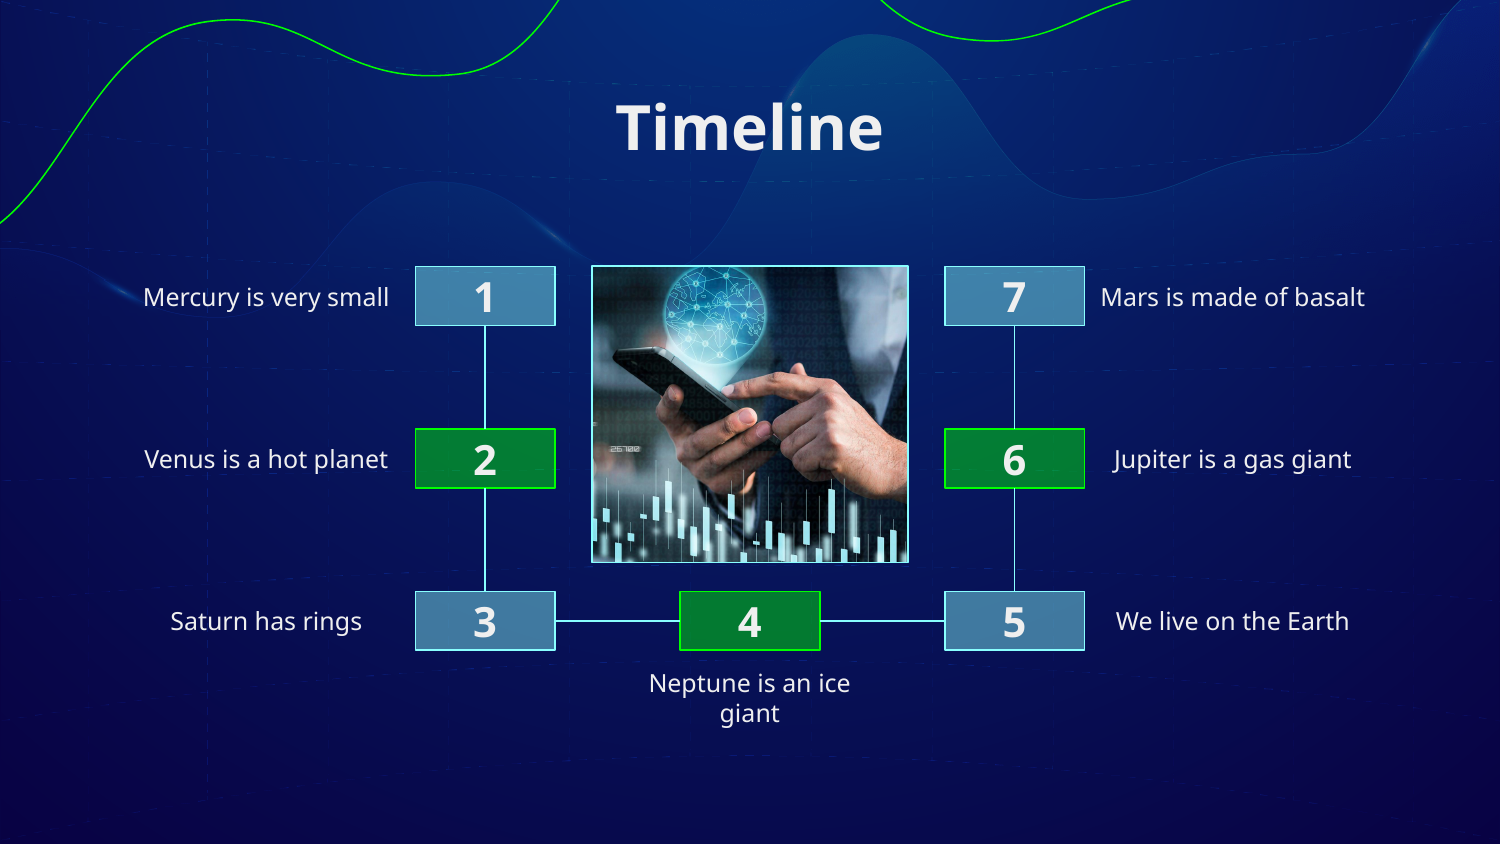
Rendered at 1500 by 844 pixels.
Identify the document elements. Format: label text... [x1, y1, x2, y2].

text_box Neptune is an ice giant [601, 667, 899, 727]
text_box Venus is a hot planet [118, 429, 415, 488]
text_box 2 [415, 429, 556, 488]
picture [709, 279, 726, 289]
text_box 4 [680, 591, 820, 651]
text_box Mercury is very small [118, 266, 415, 326]
title Timeline [118, 72, 1382, 167]
text_box 1 [415, 266, 556, 326]
text_box 7 [944, 266, 1085, 326]
text_box We live on the Earth [1085, 591, 1382, 651]
text_box 6 [944, 429, 1085, 488]
text_box Saturn has rings [118, 591, 415, 651]
text_box Jupiter is a gas giant [1085, 429, 1382, 488]
text_box Mars is made of basalt [1085, 266, 1382, 326]
text_box 3 [415, 591, 556, 651]
picture [592, 266, 908, 562]
picture [715, 266, 727, 272]
text_box 5 [944, 591, 1085, 651]
